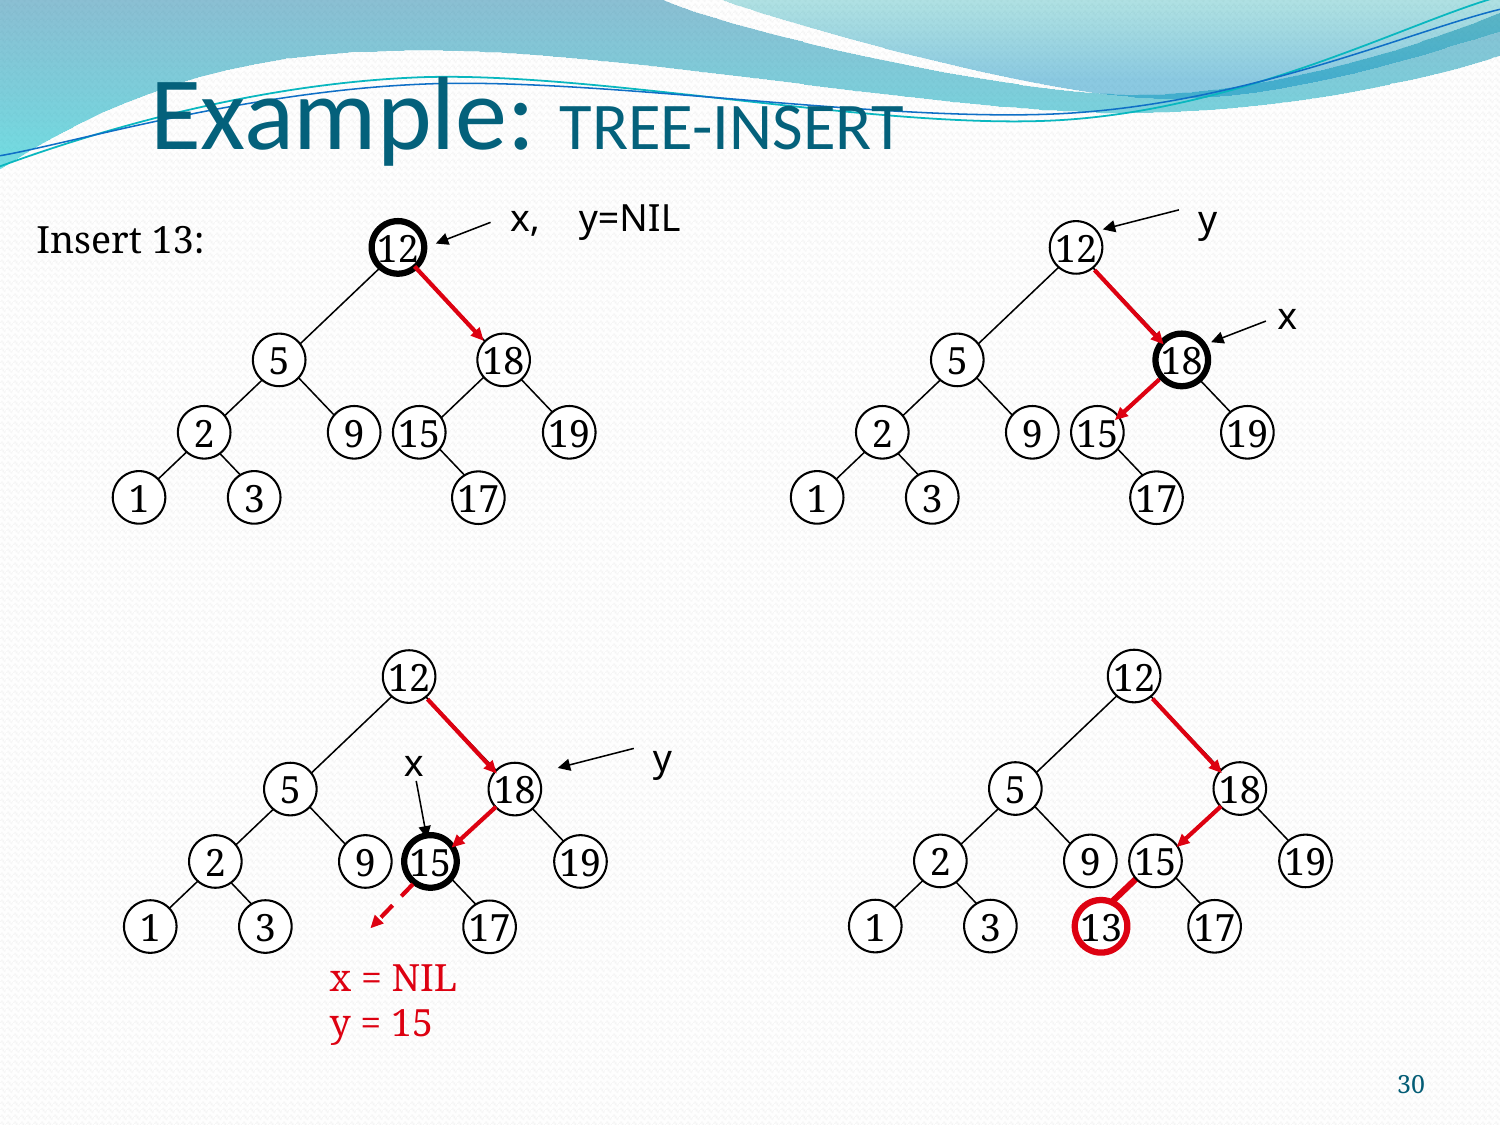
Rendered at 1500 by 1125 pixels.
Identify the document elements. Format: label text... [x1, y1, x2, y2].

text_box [112, 220, 596, 525]
slide_number 30 [1299, 1042, 1425, 1103]
title Example: TREE-INSERT [150, 24, 1063, 170]
text_box x, y=NIL [495, 186, 696, 246]
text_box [848, 649, 1332, 953]
text_box Insert 13: [21, 208, 220, 268]
text_box x = NIL y = 15 [314, 967, 473, 1051]
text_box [557, 726, 689, 787]
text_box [1102, 187, 1234, 249]
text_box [790, 220, 1314, 525]
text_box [123, 649, 607, 954]
